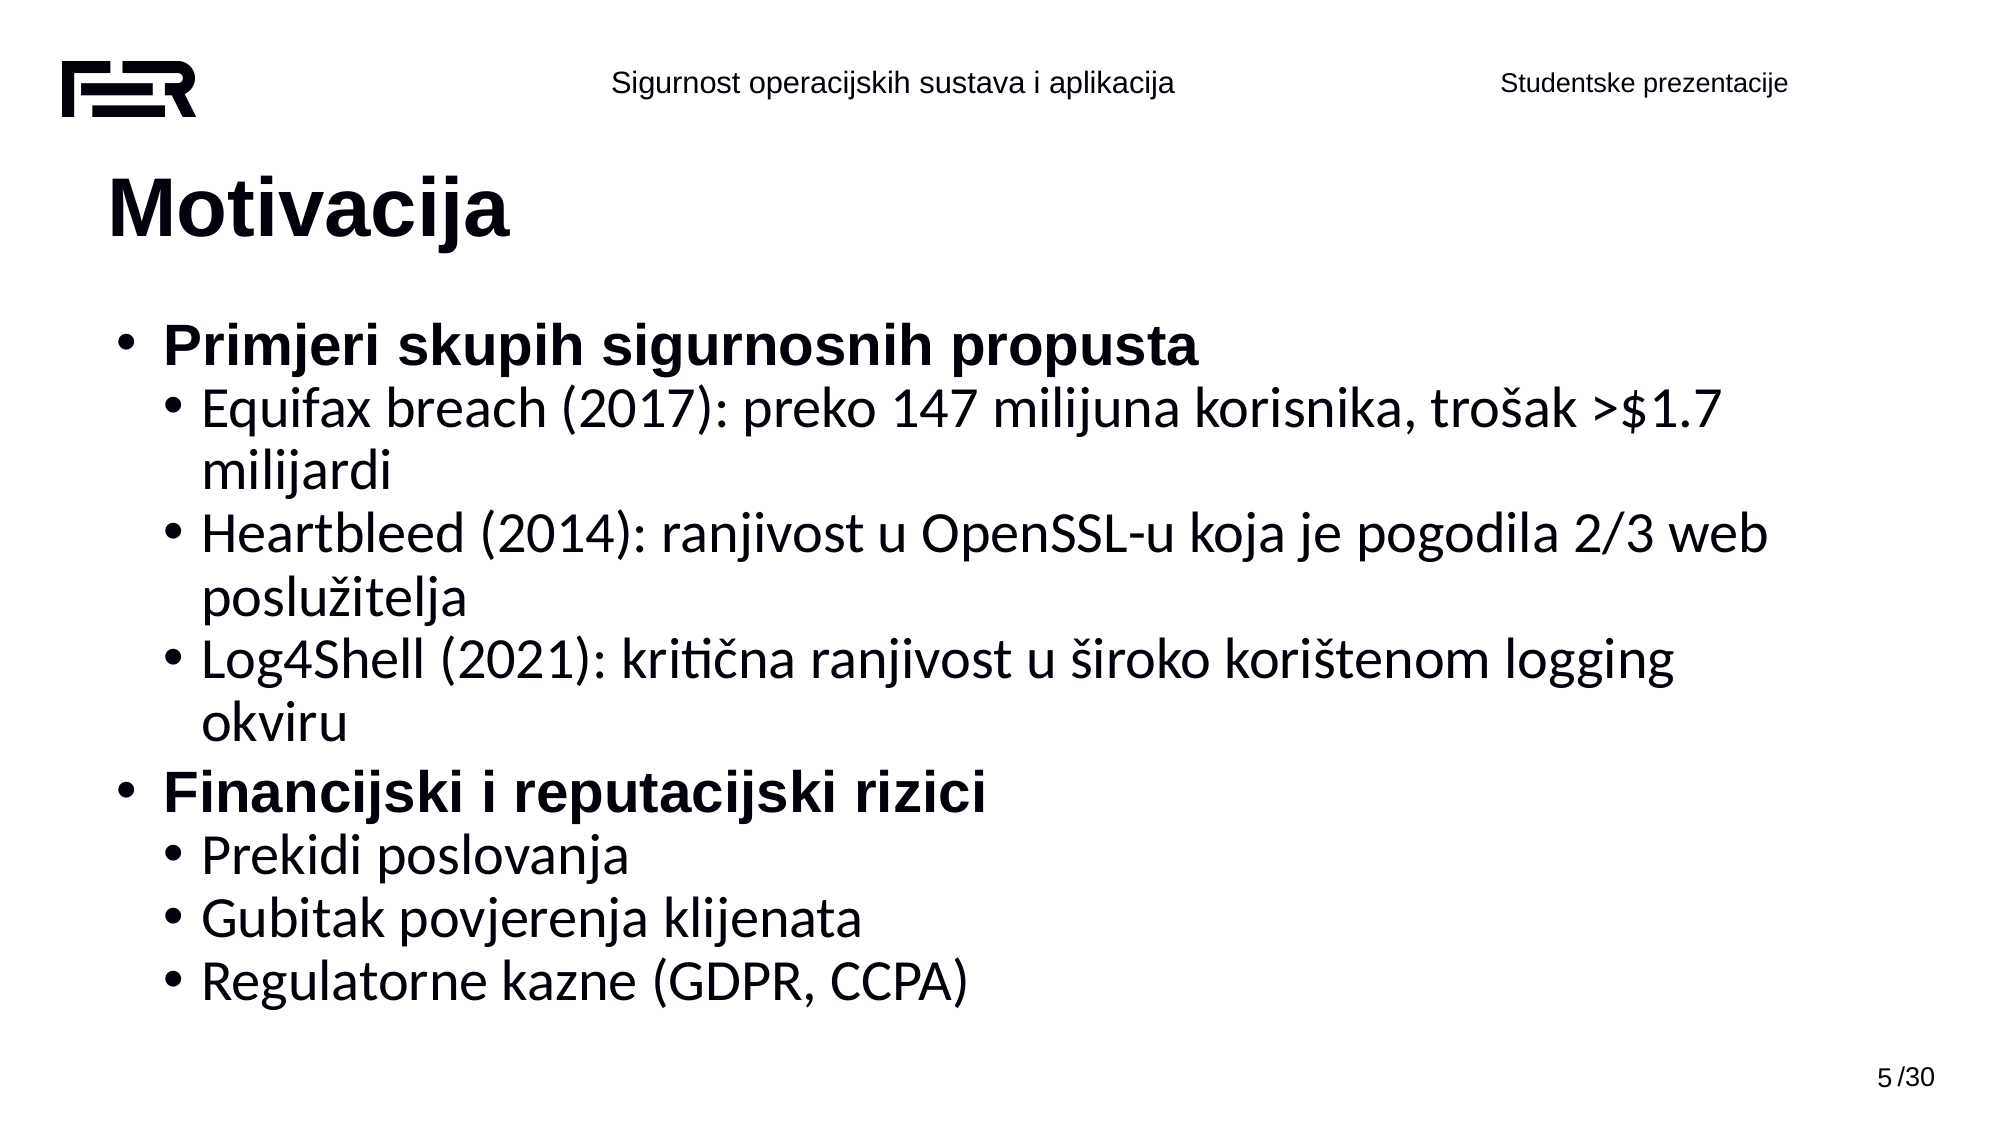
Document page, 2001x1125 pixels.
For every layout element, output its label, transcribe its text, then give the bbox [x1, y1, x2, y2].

list Motivacija [92, 142, 1799, 261]
slide_number ‹#› [1839, 1054, 1908, 1109]
list Primjeri skupih sigurnosnih propusta Equifax breach (2017): preko 147 milijuna korisnika, trošak >$1.7 milijardi Heartbleed (2014): ranjivost u OpenSSL-u koja je pogodila 2/3 web poslužitelja Log4Shell (2021): kritična ranjivost u široko korištenom logging okviru Financijski i reputacijski rizici Prekidi poslovanja Gubitak povjerenja klijenata Regulatorne kazne (GDPR, CCPA) [92, 299, 1799, 1074]
picture [62, 61, 196, 117]
text_box /30 [1882, 1044, 1969, 1098]
